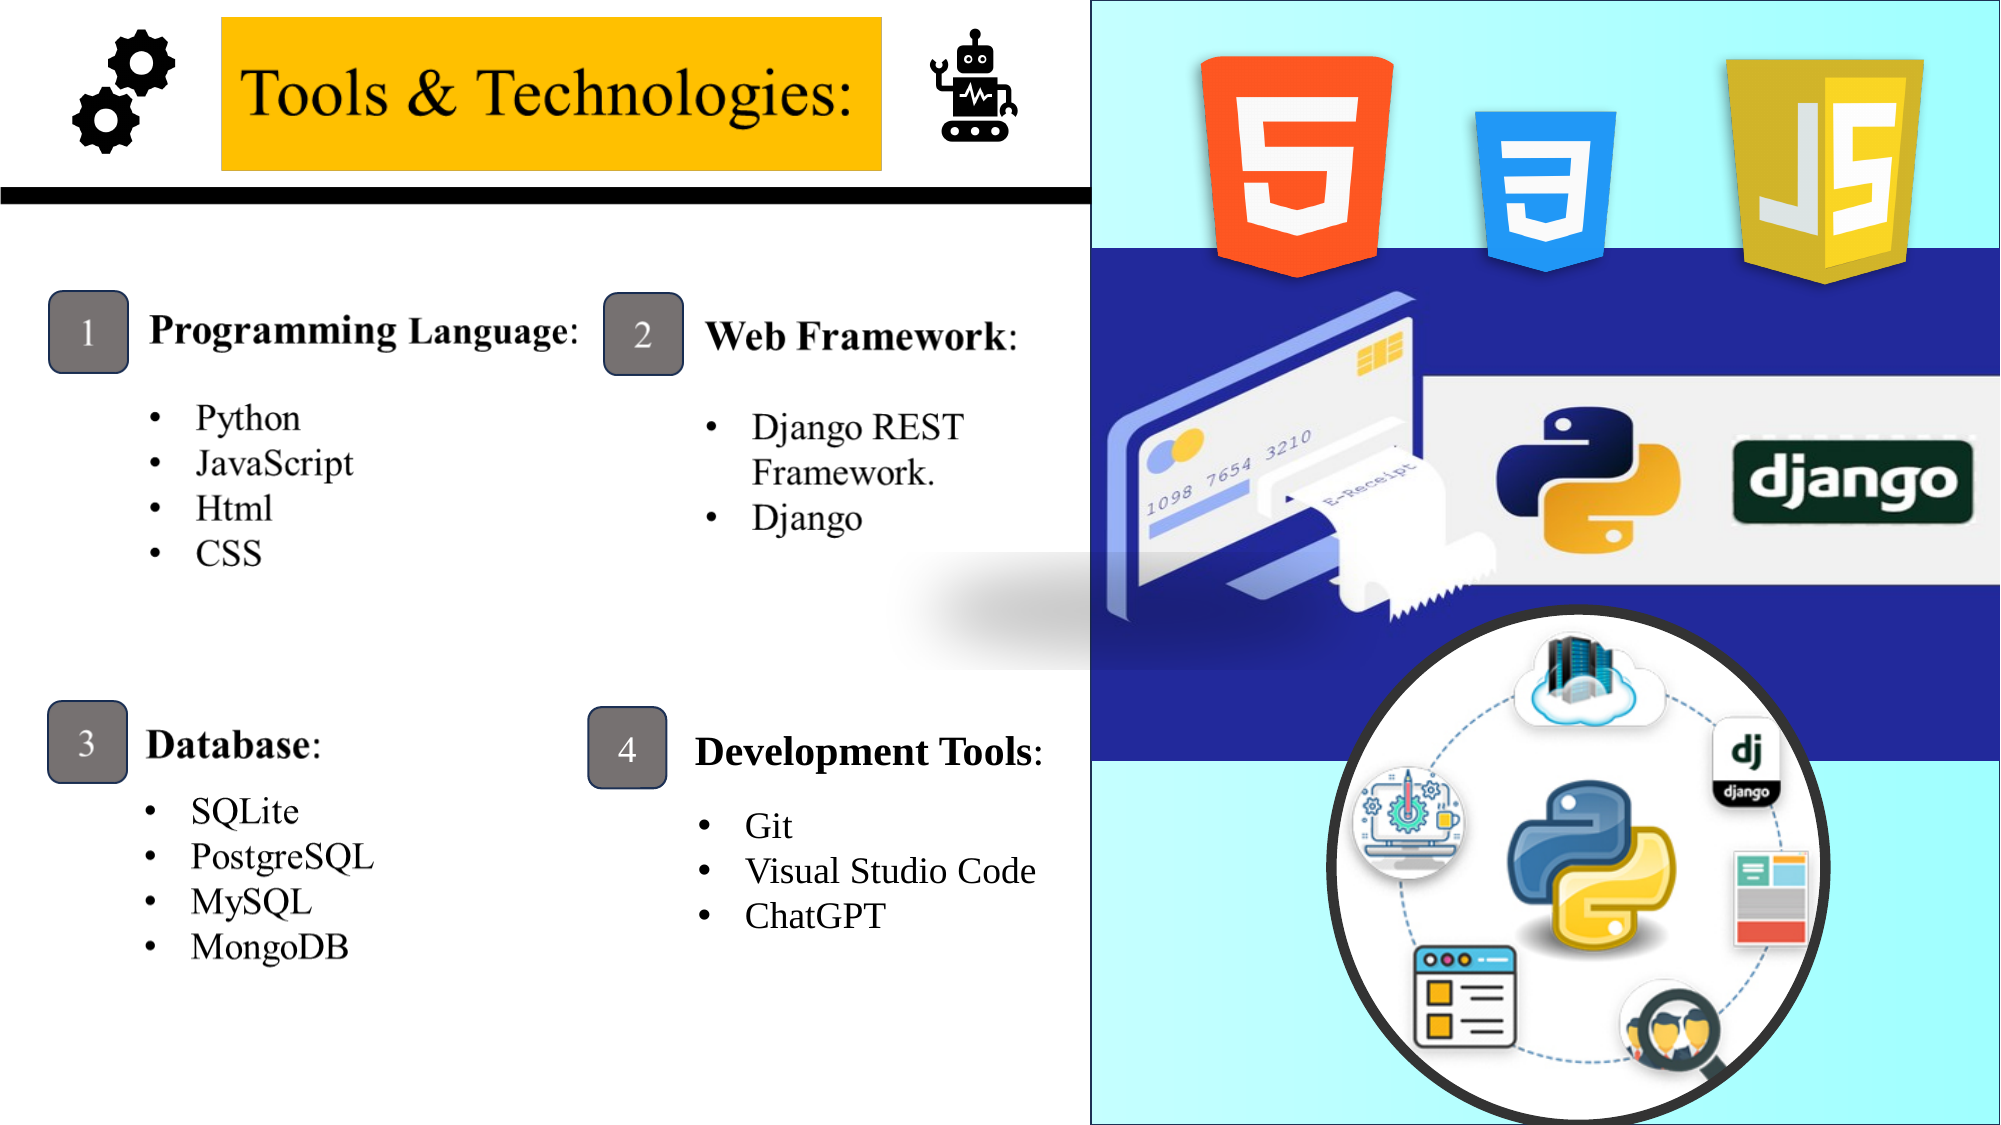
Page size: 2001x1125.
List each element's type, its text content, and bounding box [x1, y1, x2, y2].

picture [0, 186, 1092, 205]
picture [127, 381, 379, 598]
text_box Git Visual Studio Code ChatGPT [683, 794, 1073, 1034]
picture [48, 16, 894, 172]
text_box [1826, 761, 2000, 1125]
picture [48, 25, 2000, 1125]
picture [683, 390, 1007, 562]
text_box [1090, 0, 2000, 296]
picture [908, 20, 1042, 154]
picture [47, 700, 599, 1114]
text_box 4 [599, 706, 668, 790]
text_box Development Tools: [680, 716, 1149, 782]
text_box [1090, 761, 1331, 1125]
